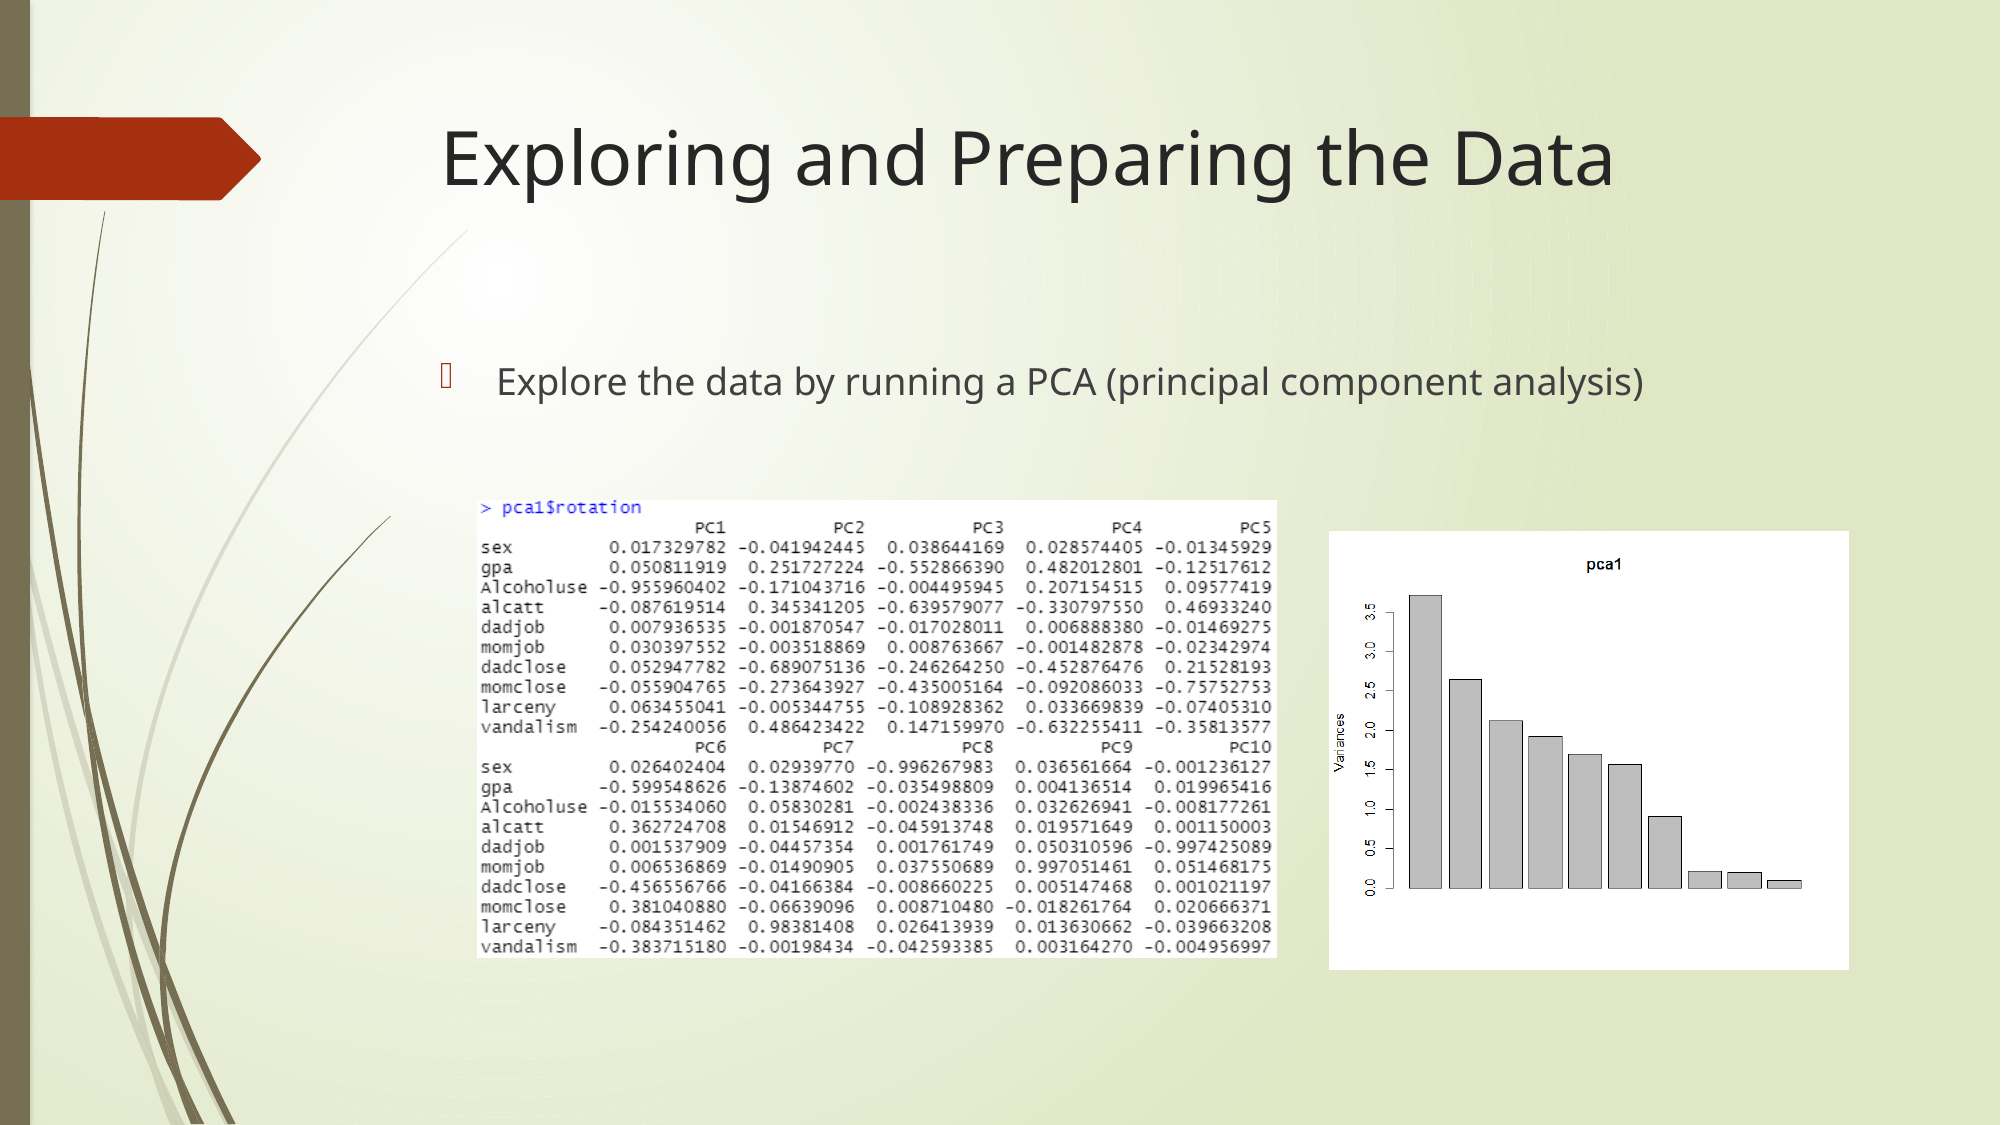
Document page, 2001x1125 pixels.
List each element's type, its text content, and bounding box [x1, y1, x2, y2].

picture [1329, 530, 1849, 970]
title Exploring and Preparing the Data [425, 102, 1888, 313]
picture [477, 500, 1277, 958]
list Explore the data by running a PCA (principal component analysis) [424, 350, 1888, 970]
